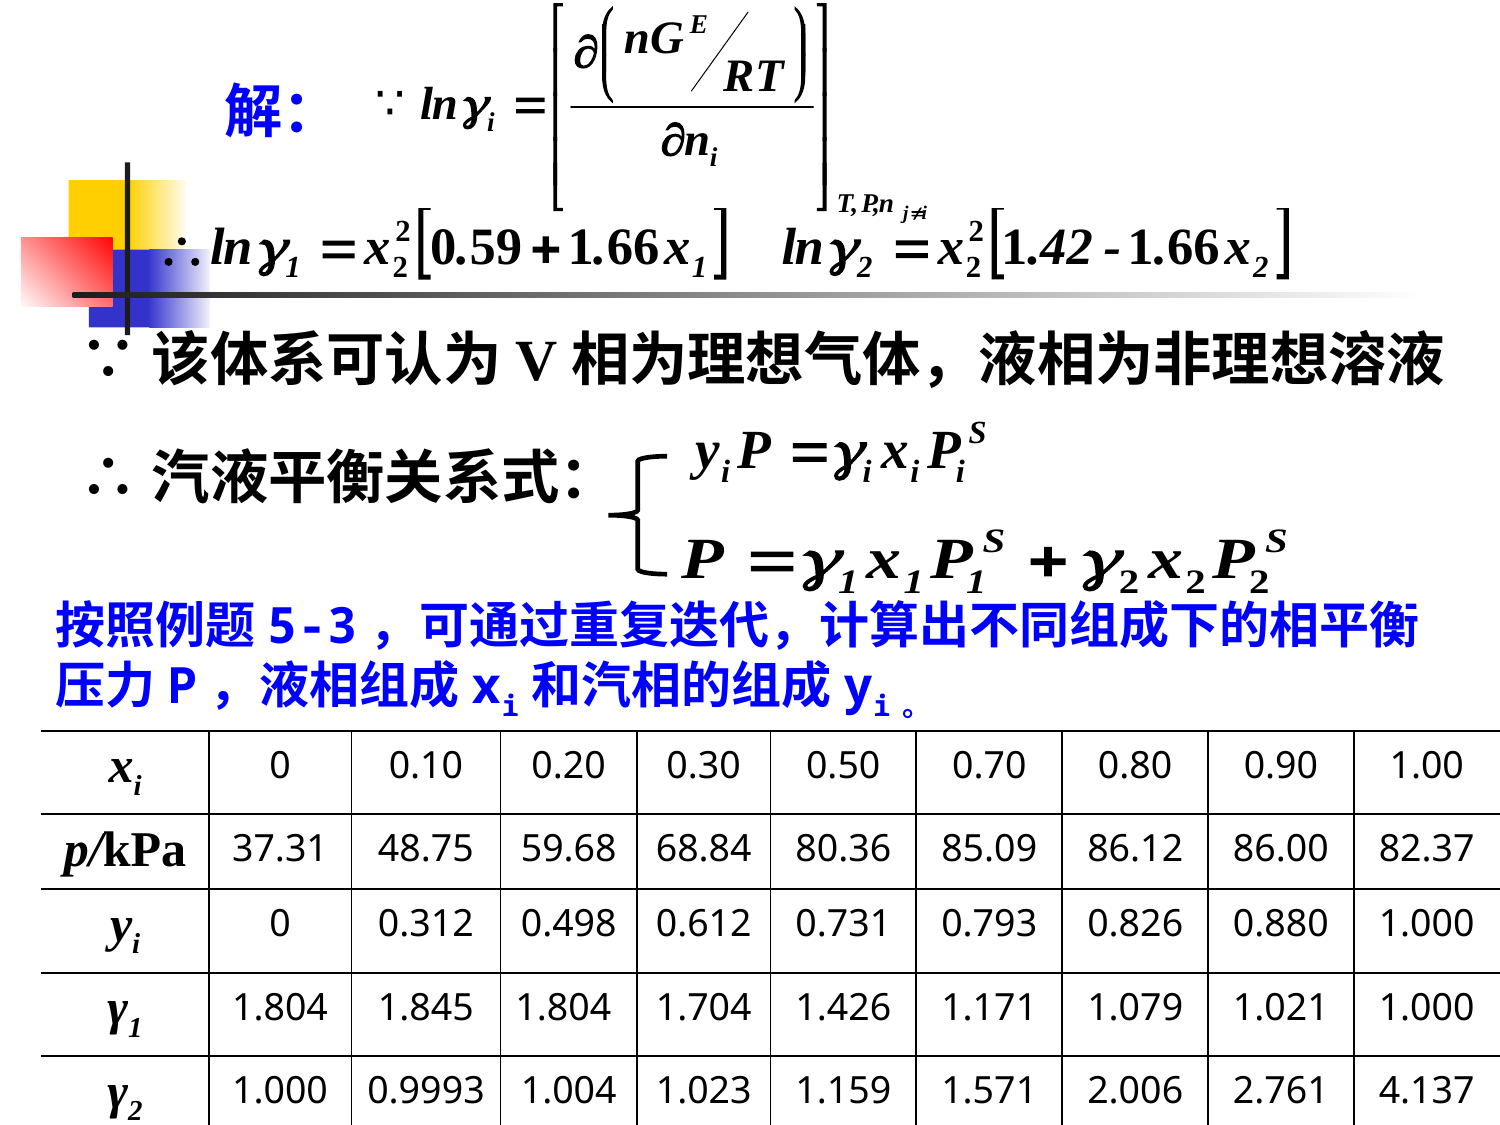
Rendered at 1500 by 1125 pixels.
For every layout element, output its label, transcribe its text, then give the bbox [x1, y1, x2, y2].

table_cell 0.9993 [352, 1057, 500, 1125]
table_header 0.90 [1209, 732, 1353, 813]
table_cell 1.571 [917, 1057, 1061, 1125]
table_cell 2.761 [1209, 1057, 1353, 1125]
text_box ∴汽液平衡关系式： [64, 432, 597, 518]
table_cell 1.021 [1209, 974, 1353, 1055]
table_cell 86.12 [1063, 815, 1207, 888]
table_header 0.30 [638, 732, 770, 813]
table_cell p/kPa [41, 815, 208, 888]
table_cell 0.826 [1063, 890, 1207, 972]
table_cell 68.84 [638, 815, 770, 888]
table_header 0.80 [1063, 732, 1207, 813]
table_cell 86.00 [1209, 815, 1353, 888]
table_cell 85.09 [917, 815, 1061, 888]
table_header 1.00 [1355, 732, 1500, 813]
table_cell 0.880 [1209, 890, 1353, 972]
table_cell 1.845 [352, 974, 500, 1055]
table_cell yi [41, 890, 208, 972]
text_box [374, 0, 941, 232]
table_cell 1.000 [1355, 974, 1500, 1055]
table_cell 1.704 [638, 974, 770, 1055]
table_header 0.10 [352, 732, 500, 813]
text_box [679, 408, 999, 497]
table_header 0.50 [771, 732, 915, 813]
table_cell 59.68 [501, 815, 636, 888]
table_cell 0.498 [501, 890, 636, 972]
table_cell 1.171 [917, 974, 1061, 1055]
table_cell 0.793 [917, 890, 1061, 972]
table_cell 0.612 [638, 890, 770, 972]
table_cell 1.023 [638, 1057, 770, 1125]
table_cell 80.36 [771, 815, 915, 888]
table_cell 1.426 [771, 974, 915, 1055]
table_cell 48.75 [352, 815, 500, 888]
table_cell 0.312 [352, 890, 500, 972]
table_cell 0.731 [771, 890, 915, 972]
table_cell 37.31 [210, 815, 351, 888]
table_cell 4.137 [1355, 1057, 1500, 1125]
table_header 0 [210, 732, 351, 813]
text_box 按照例题5-3，可通过重复迭代，计算出不同组成下的相平衡压力P，液相组成xi和汽相的组成yi。 [41, 586, 1447, 730]
text_box ∵该体系可认为V相为理想气体，液相为非理想溶液 [64, 314, 1500, 400]
table_cell 1.804 [210, 974, 351, 1055]
table_cell 82.37 [1355, 815, 1500, 888]
text_box 解： [147, 66, 361, 152]
table_cell 1.804 [501, 974, 636, 1055]
table_header 0.70 [917, 732, 1061, 813]
table_cell 1.079 [1063, 974, 1207, 1055]
table_header xi [41, 732, 208, 813]
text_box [773, 207, 1296, 287]
table_cell 0 [210, 890, 351, 972]
table_cell γ1 [41, 974, 208, 1055]
table_cell 1.159 [771, 1057, 915, 1125]
table_cell 2.006 [1063, 1057, 1207, 1125]
table_cell 1.000 [1355, 890, 1500, 972]
table_cell γ2 [41, 1057, 208, 1125]
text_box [159, 207, 734, 287]
text_box [608, 456, 668, 575]
table_cell 1.004 [501, 1057, 636, 1125]
table_cell 1.000 [210, 1057, 351, 1125]
table_header 0.20 [501, 732, 636, 813]
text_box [666, 515, 1303, 604]
